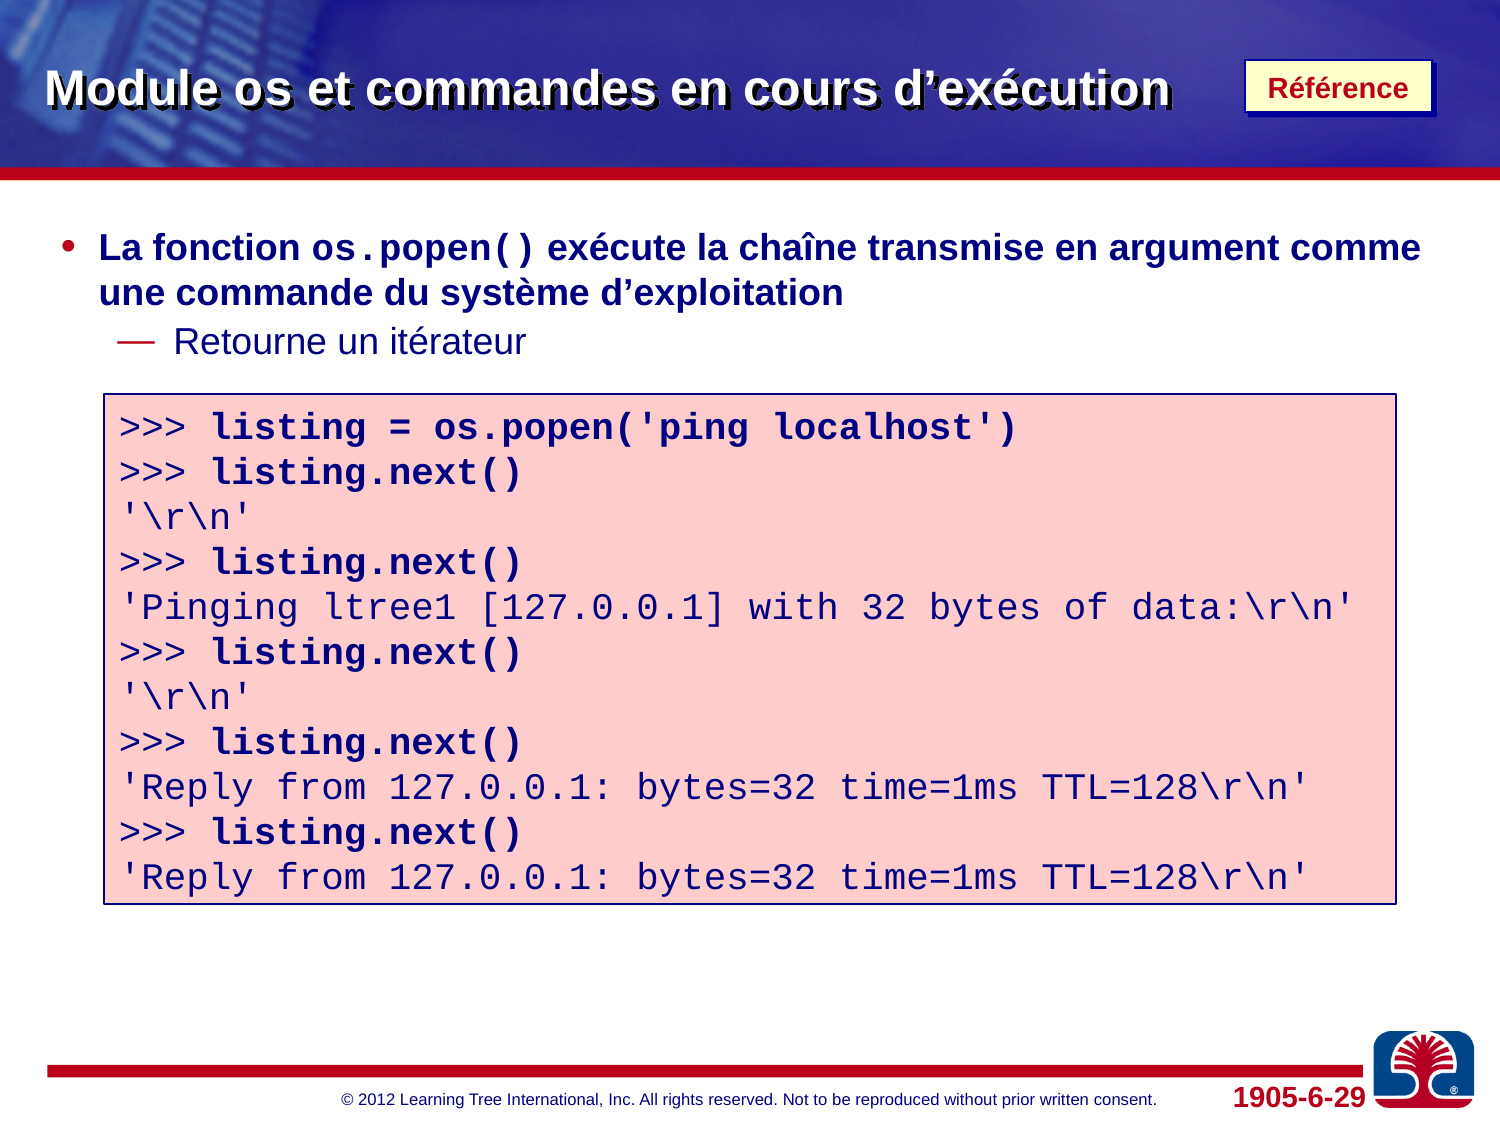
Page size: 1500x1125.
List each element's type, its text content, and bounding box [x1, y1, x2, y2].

title Module os et commandes en cours d’exécution [29, 26, 1308, 146]
text_box >>> listing = os.popen('ping localhost') >>> listing.next() '\r\n' >>> listing.next() 'Pinging ltree1 [127.0.0.1] with 32 bytes of data:\r\n' >>> listing.next() '\r\n' >>> listing.next() 'Reply from 127.0.0.1: bytes=32 time=1ms TTL=128\r\n' >>> listing.next() 'Reply from 127.0.0.1: bytes=32 time=1ms TTL=128\r\n' [103, 394, 1396, 905]
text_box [1244, 59, 1433, 113]
picture [0, 0, 1500, 167]
list La fonction os.popen() exécute la chaîne transmise en argument comme une commande du système d’exploitation Retourne un itérateur [45, 215, 1457, 372]
picture [1373, 1031, 1476, 1108]
